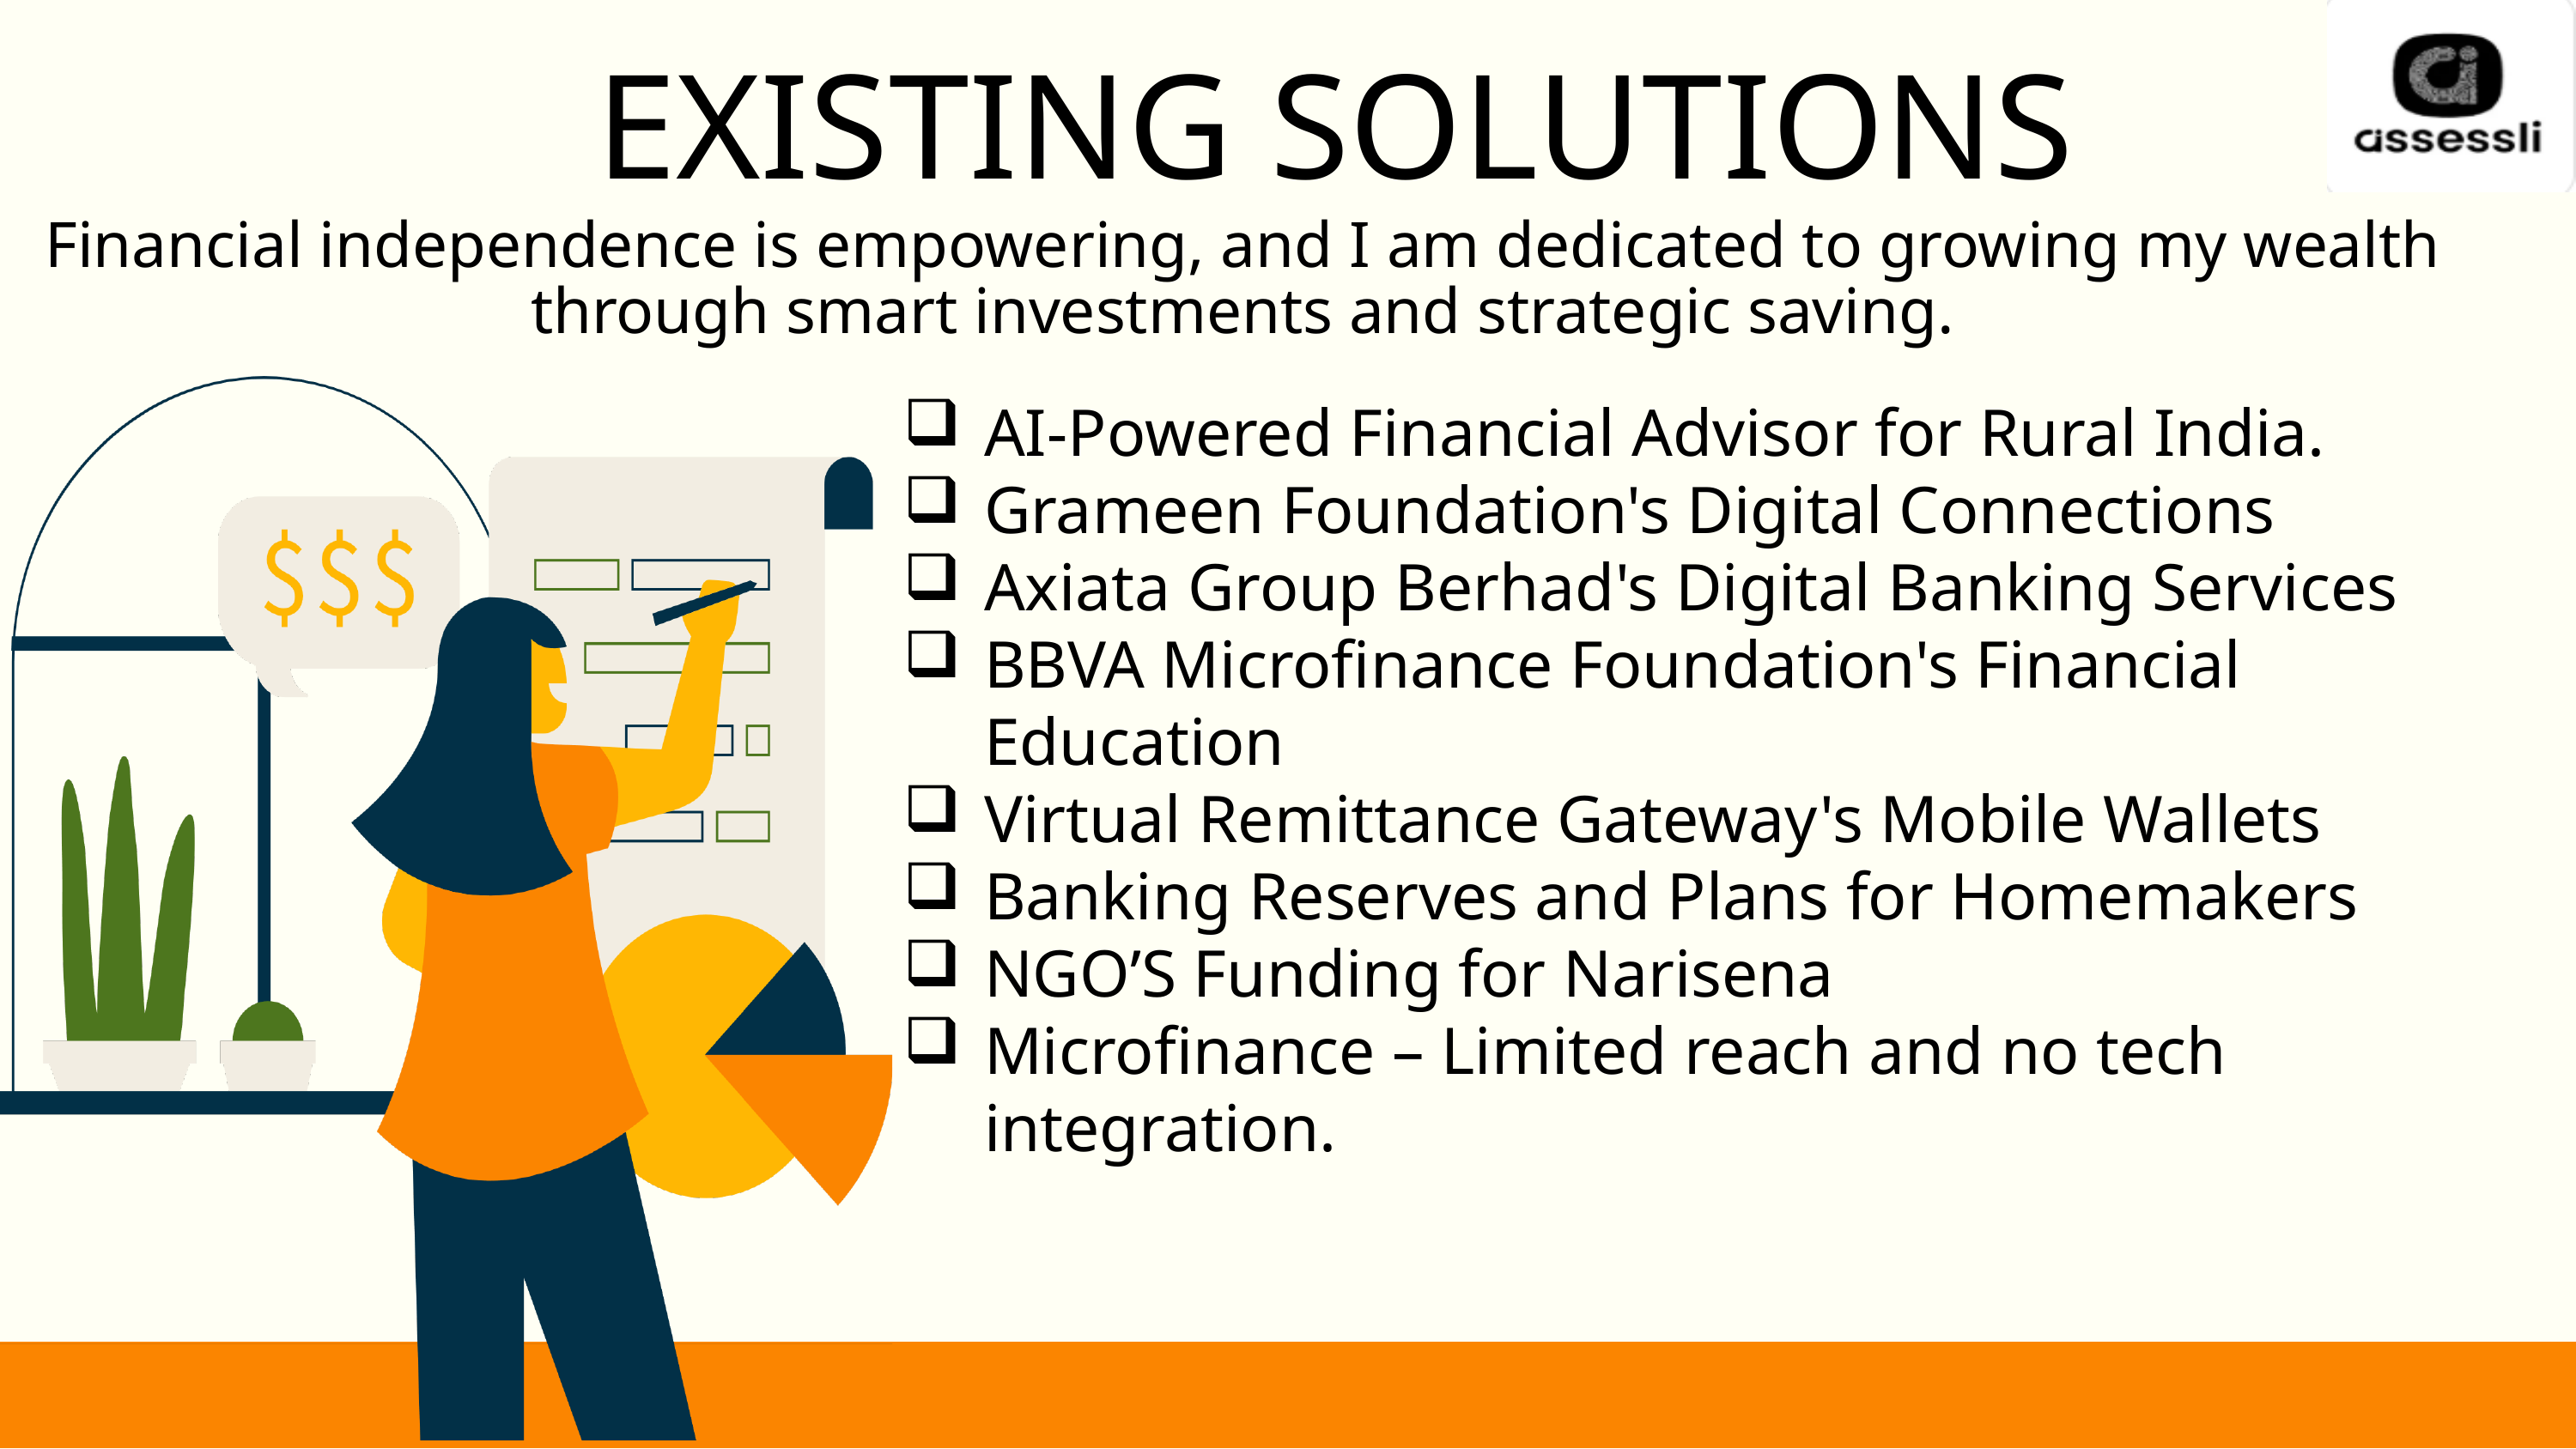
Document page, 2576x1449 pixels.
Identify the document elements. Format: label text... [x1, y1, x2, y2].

text_box Financial independence is empowering, and I am dedicated to growing my wealth through smart investments and strategic saving. [0, 212, 2510, 347]
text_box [0, 1341, 2576, 1449]
picture [2327, 0, 2576, 192]
text_box EXISTING SOLUTIONS [365, 53, 2306, 209]
text_box [0, 376, 893, 1340]
text_box AI-Powered Financial Advisor for Rural India. Grameen Foundation's Digital Connections Axiata Group Berhad's Digital Banking Services BBVA Microfinance Foundation's Financial Education Virtual Remittance Gateway's Mobile Wallets Banking Reserves and Plans for Homemakers NGO’S Funding for Narisena Microfinance – Limited reach and no tech integration. [890, 385, 2451, 1171]
